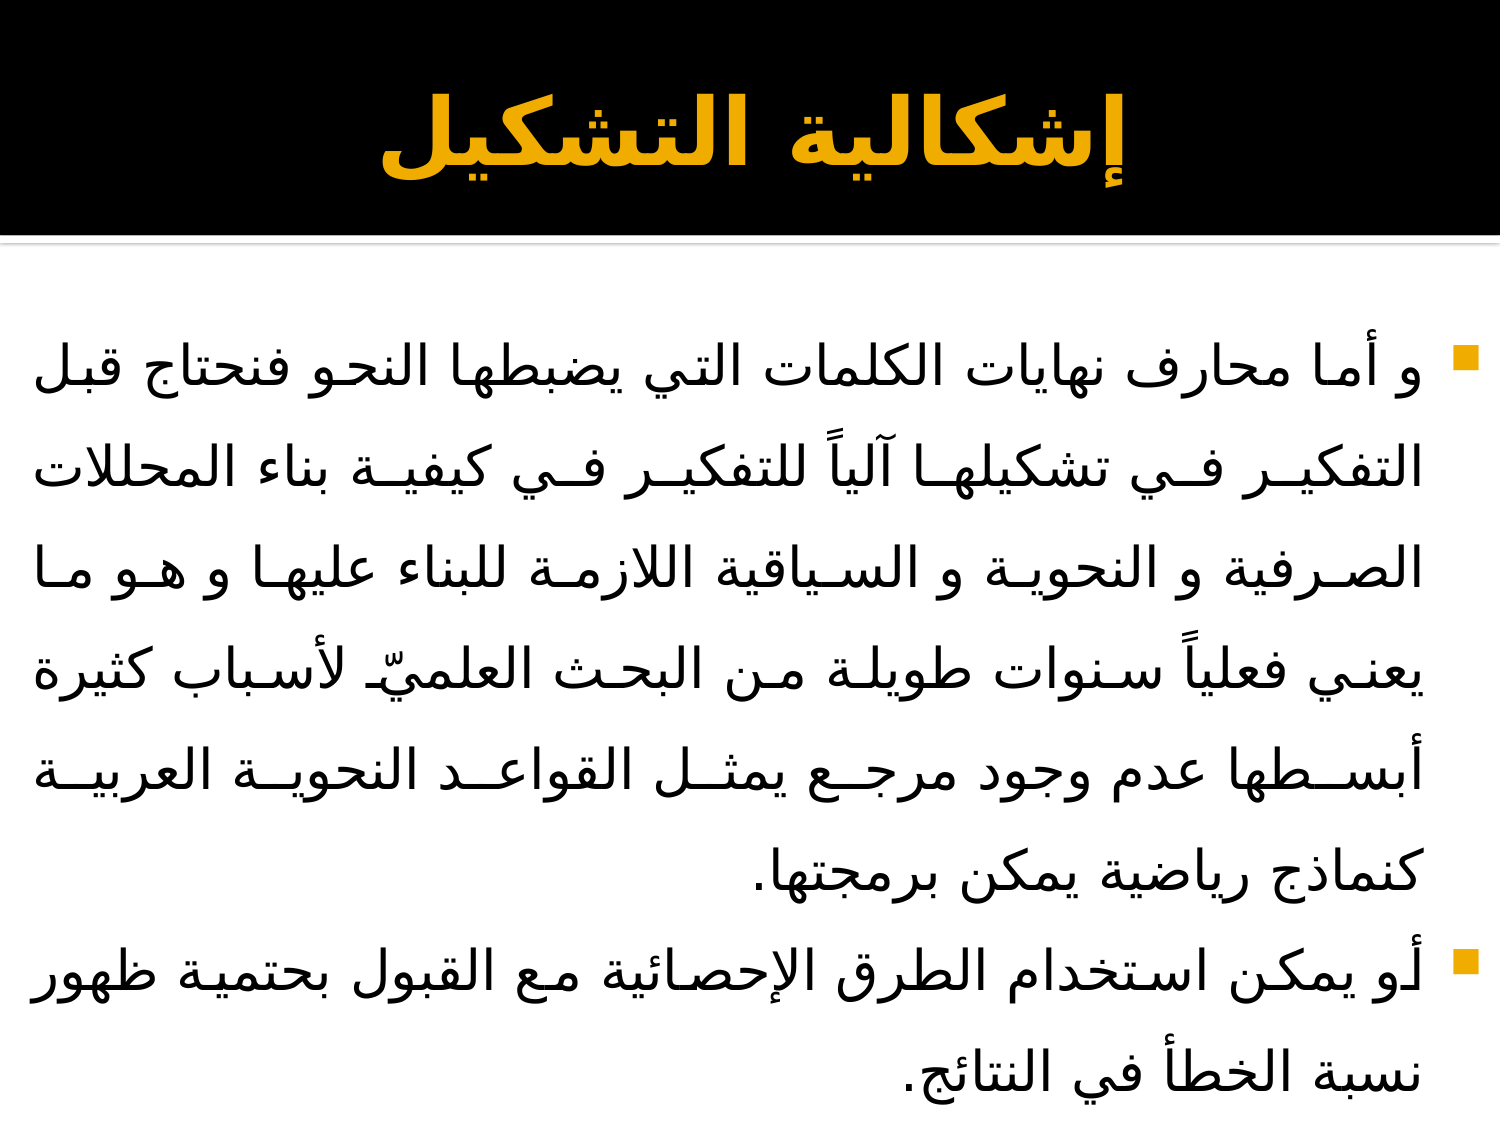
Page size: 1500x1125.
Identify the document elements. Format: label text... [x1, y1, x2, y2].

list و أما محارف نهايات الكلمات التي يضبطها النحو فنحتاج قبل التفكير في تشكيلها آلياً للتفكير في كيفية بناء المحللات الصرفية و النحوية و السياقية اللازمة للبناء عليها و هو ما يعني فعلياً سنوات طويلة من البحث العلميّ لأسباب كثيرة أبسطها عدم وجود مرجع يمثل القواعد النحوية العربية كنماذج رياضية يمكن برمجتها. أو يمكن استخدام الطرق الإحصائية مع القبول بحتمية ظهور نسبة الخطأ في النتائج. [23, 281, 1500, 1114]
title إشكالية التشكيل [75, 25, 1425, 231]
